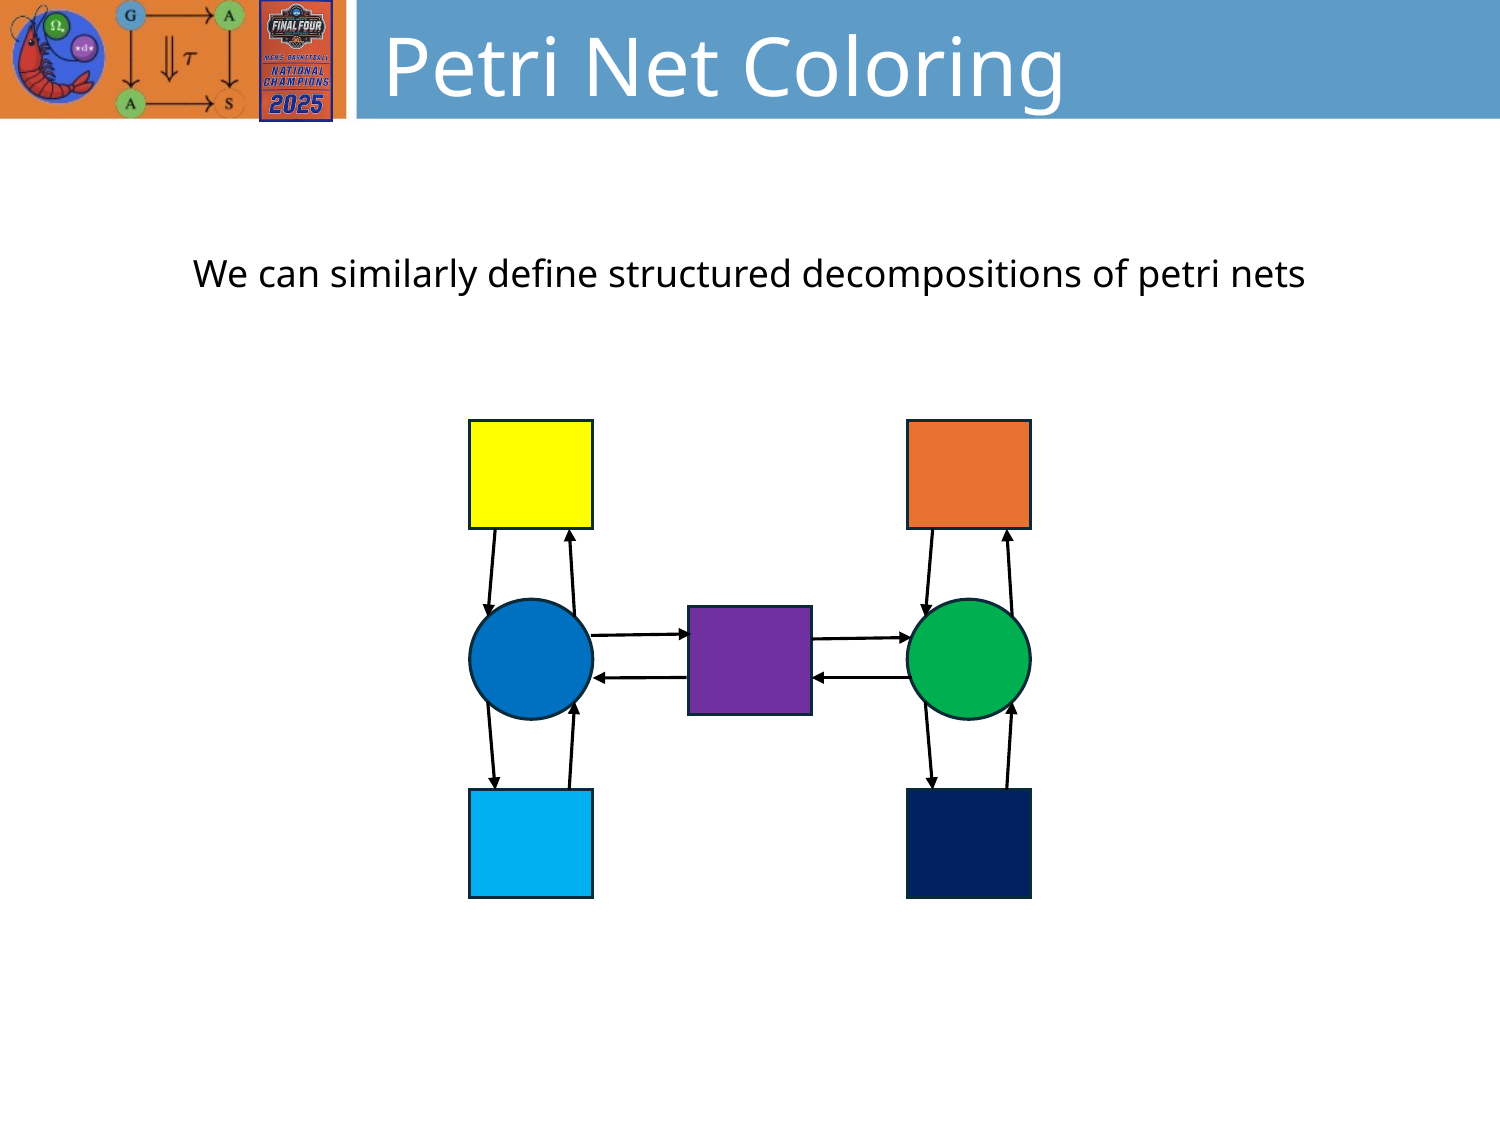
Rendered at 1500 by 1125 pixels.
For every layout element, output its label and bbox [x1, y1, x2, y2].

text_box [487, 701, 496, 791]
picture [0, 0, 1500, 1121]
text_box [1006, 701, 1013, 791]
text_box [924, 528, 934, 618]
text_box [487, 528, 496, 618]
text_box [924, 701, 934, 791]
text_box [1006, 528, 1013, 618]
text_box [568, 701, 576, 791]
text_box [810, 636, 913, 640]
text_box [568, 528, 576, 618]
